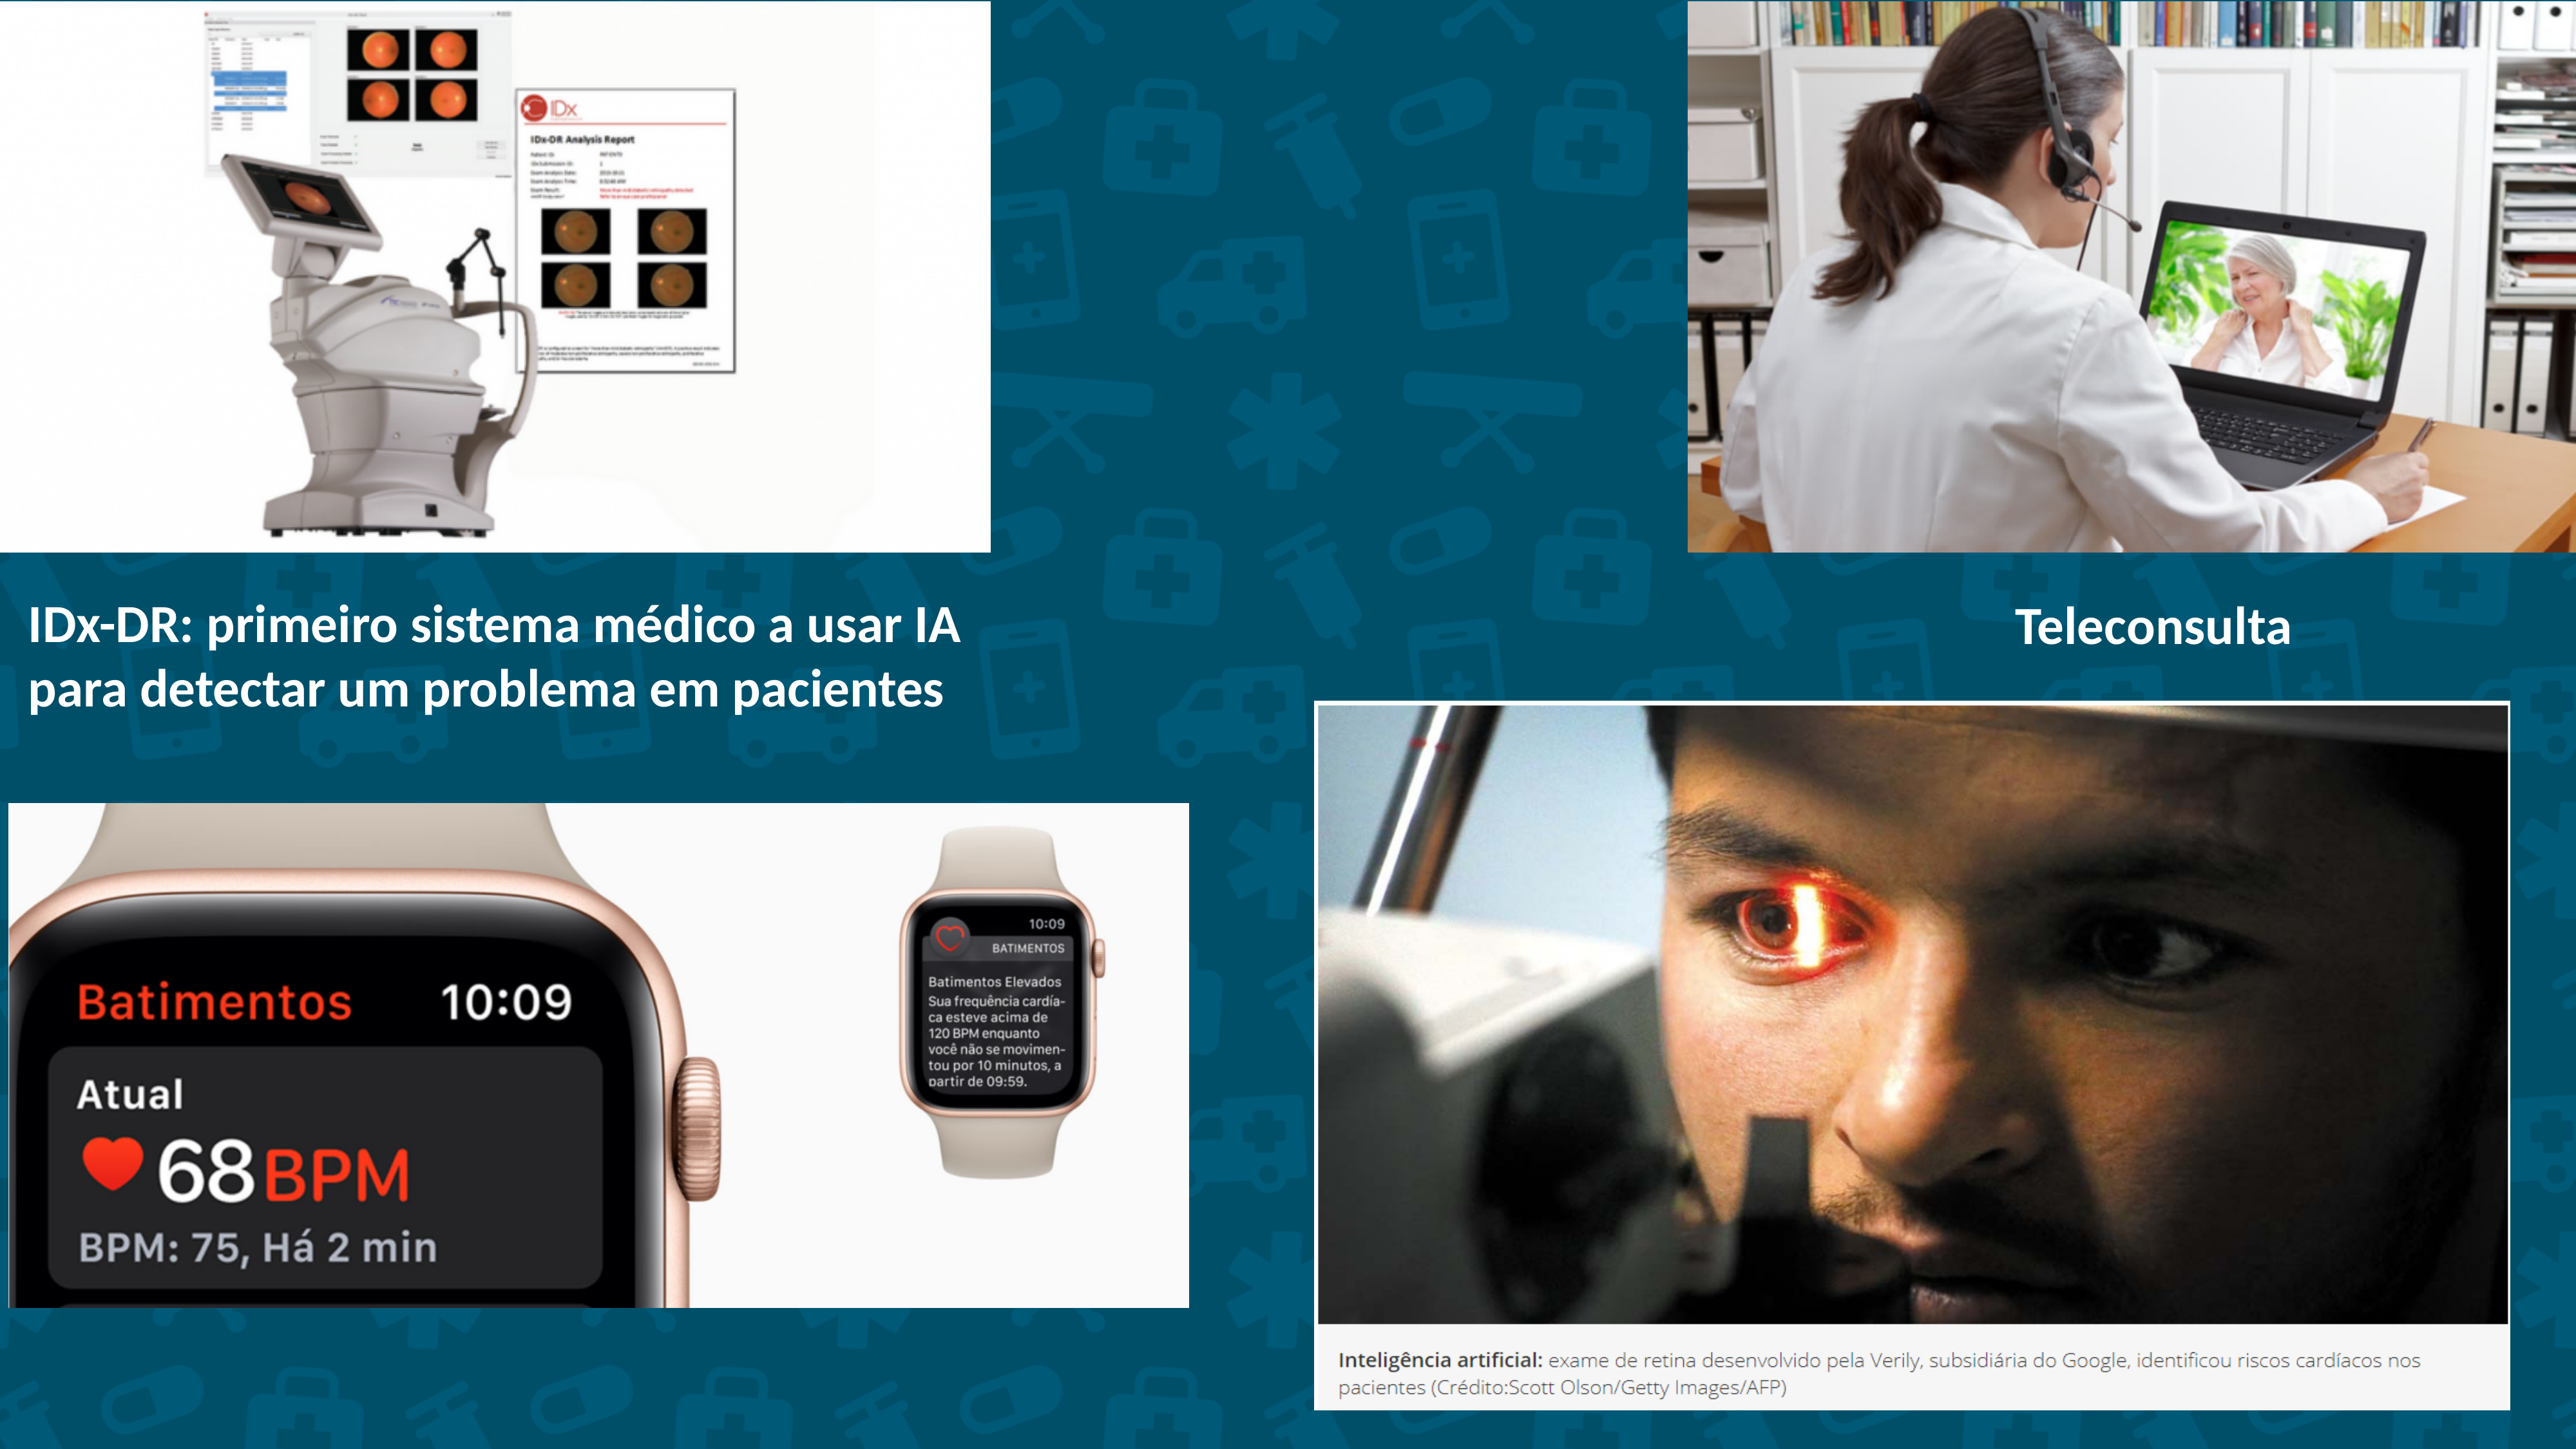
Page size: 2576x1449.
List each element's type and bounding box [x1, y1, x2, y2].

picture [2268, 618, 2289, 644]
picture [242, 681, 261, 706]
picture [763, 680, 784, 706]
picture [898, 681, 921, 706]
picture [680, 681, 717, 706]
picture [59, 680, 80, 706]
picture [454, 680, 469, 706]
picture [638, 616, 661, 642]
picture [613, 680, 634, 706]
picture [1315, 701, 2510, 1410]
picture [542, 681, 565, 706]
picture [2248, 611, 2264, 644]
picture [434, 605, 442, 612]
picture [258, 616, 263, 641]
picture [812, 669, 820, 677]
picture [9, 804, 1188, 1307]
picture [789, 681, 808, 706]
picture [341, 616, 347, 641]
picture [101, 624, 113, 629]
picture [86, 680, 101, 706]
picture [271, 616, 308, 641]
picture [370, 681, 407, 706]
picture [312, 616, 336, 642]
picture [142, 669, 165, 706]
picture [2128, 618, 2153, 644]
picture [340, 605, 348, 612]
picture [170, 681, 193, 706]
picture [930, 607, 960, 641]
picture [77, 616, 99, 641]
picture [2068, 607, 2074, 643]
picture [466, 609, 482, 642]
picture [2016, 609, 2041, 643]
picture [263, 673, 279, 706]
picture [665, 605, 688, 642]
picture [736, 680, 759, 715]
picture [341, 681, 363, 706]
picture [104, 680, 124, 706]
picture [0, 2, 990, 552]
picture [238, 616, 253, 641]
picture [183, 617, 190, 624]
picture [707, 616, 727, 642]
picture [2106, 618, 2125, 644]
picture [256, 605, 264, 612]
picture [924, 681, 942, 706]
picture [371, 616, 396, 642]
picture [119, 607, 148, 641]
picture [651, 681, 674, 706]
picture [310, 680, 325, 706]
picture [557, 616, 577, 642]
picture [696, 616, 701, 641]
picture [471, 681, 496, 706]
picture [32, 680, 55, 715]
picture [886, 616, 901, 641]
picture [514, 616, 551, 641]
picture [32, 607, 38, 641]
picture [502, 669, 525, 706]
picture [2039, 618, 2062, 644]
picture [435, 616, 441, 641]
picture [770, 616, 791, 642]
picture [46, 607, 75, 641]
picture [2186, 618, 2204, 644]
picture [531, 669, 537, 706]
picture [814, 681, 819, 706]
picture [648, 605, 658, 612]
picture [810, 616, 832, 642]
picture [2079, 618, 2102, 644]
picture [2238, 607, 2244, 643]
picture [354, 616, 369, 641]
picture [215, 681, 238, 706]
picture [694, 605, 702, 612]
picture [153, 607, 178, 641]
picture [859, 616, 880, 642]
picture [825, 681, 848, 706]
picture [183, 635, 190, 642]
picture [2208, 618, 2230, 644]
picture [412, 616, 430, 642]
picture [571, 681, 607, 706]
picture [918, 607, 924, 641]
picture [210, 616, 233, 650]
picture [729, 616, 754, 642]
picture [196, 673, 212, 706]
picture [485, 616, 508, 642]
picture [446, 616, 464, 642]
picture [283, 680, 303, 706]
picture [879, 673, 895, 706]
picture [854, 681, 875, 706]
picture [1688, 2, 2576, 552]
picture [426, 680, 449, 715]
picture [837, 616, 855, 642]
picture [596, 616, 633, 641]
picture [2159, 618, 2181, 643]
